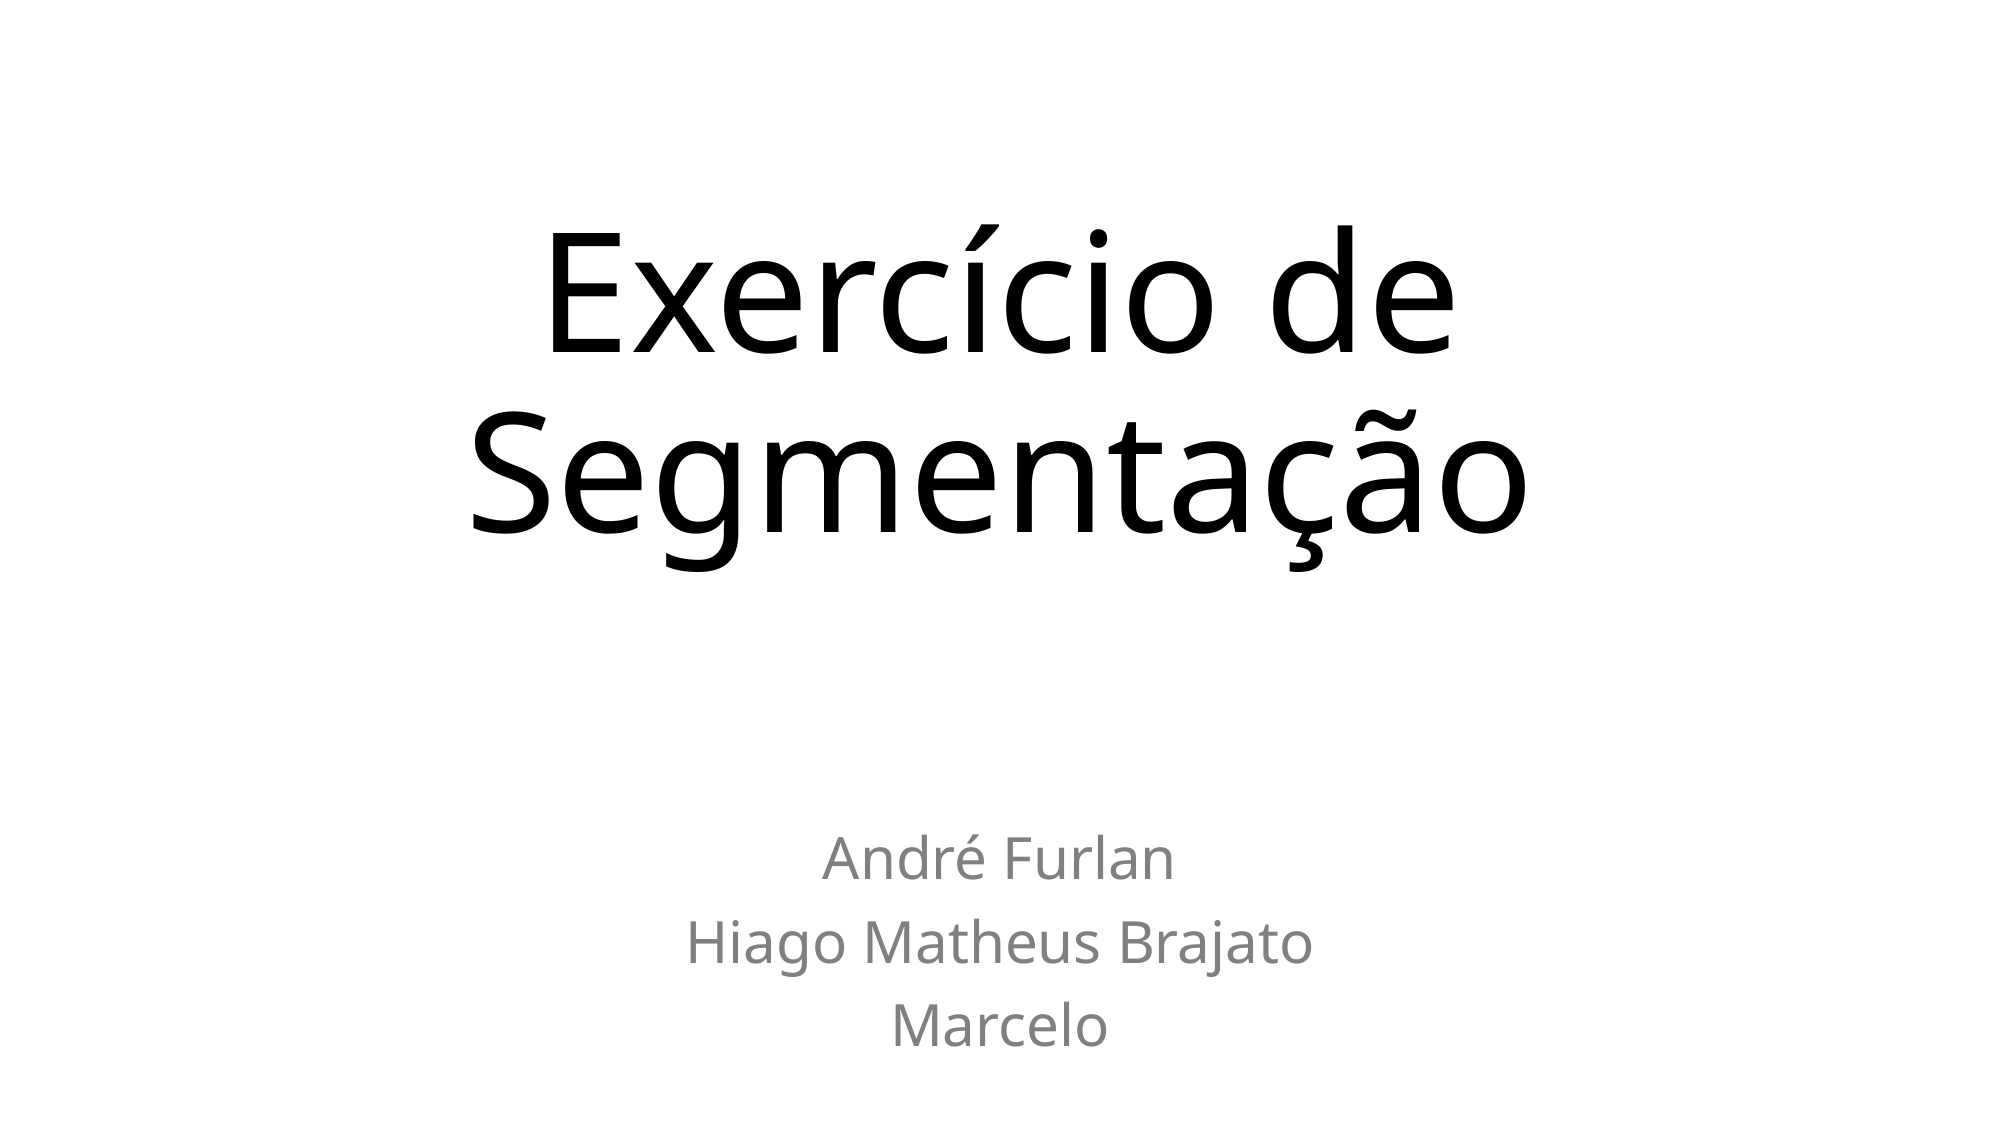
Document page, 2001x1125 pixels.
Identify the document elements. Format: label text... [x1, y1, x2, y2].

subtitle André Furlan Hiago Matheus Brajato Marcelo [0, 821, 2000, 1094]
title Exercício de Segmentação [0, 184, 2000, 576]
